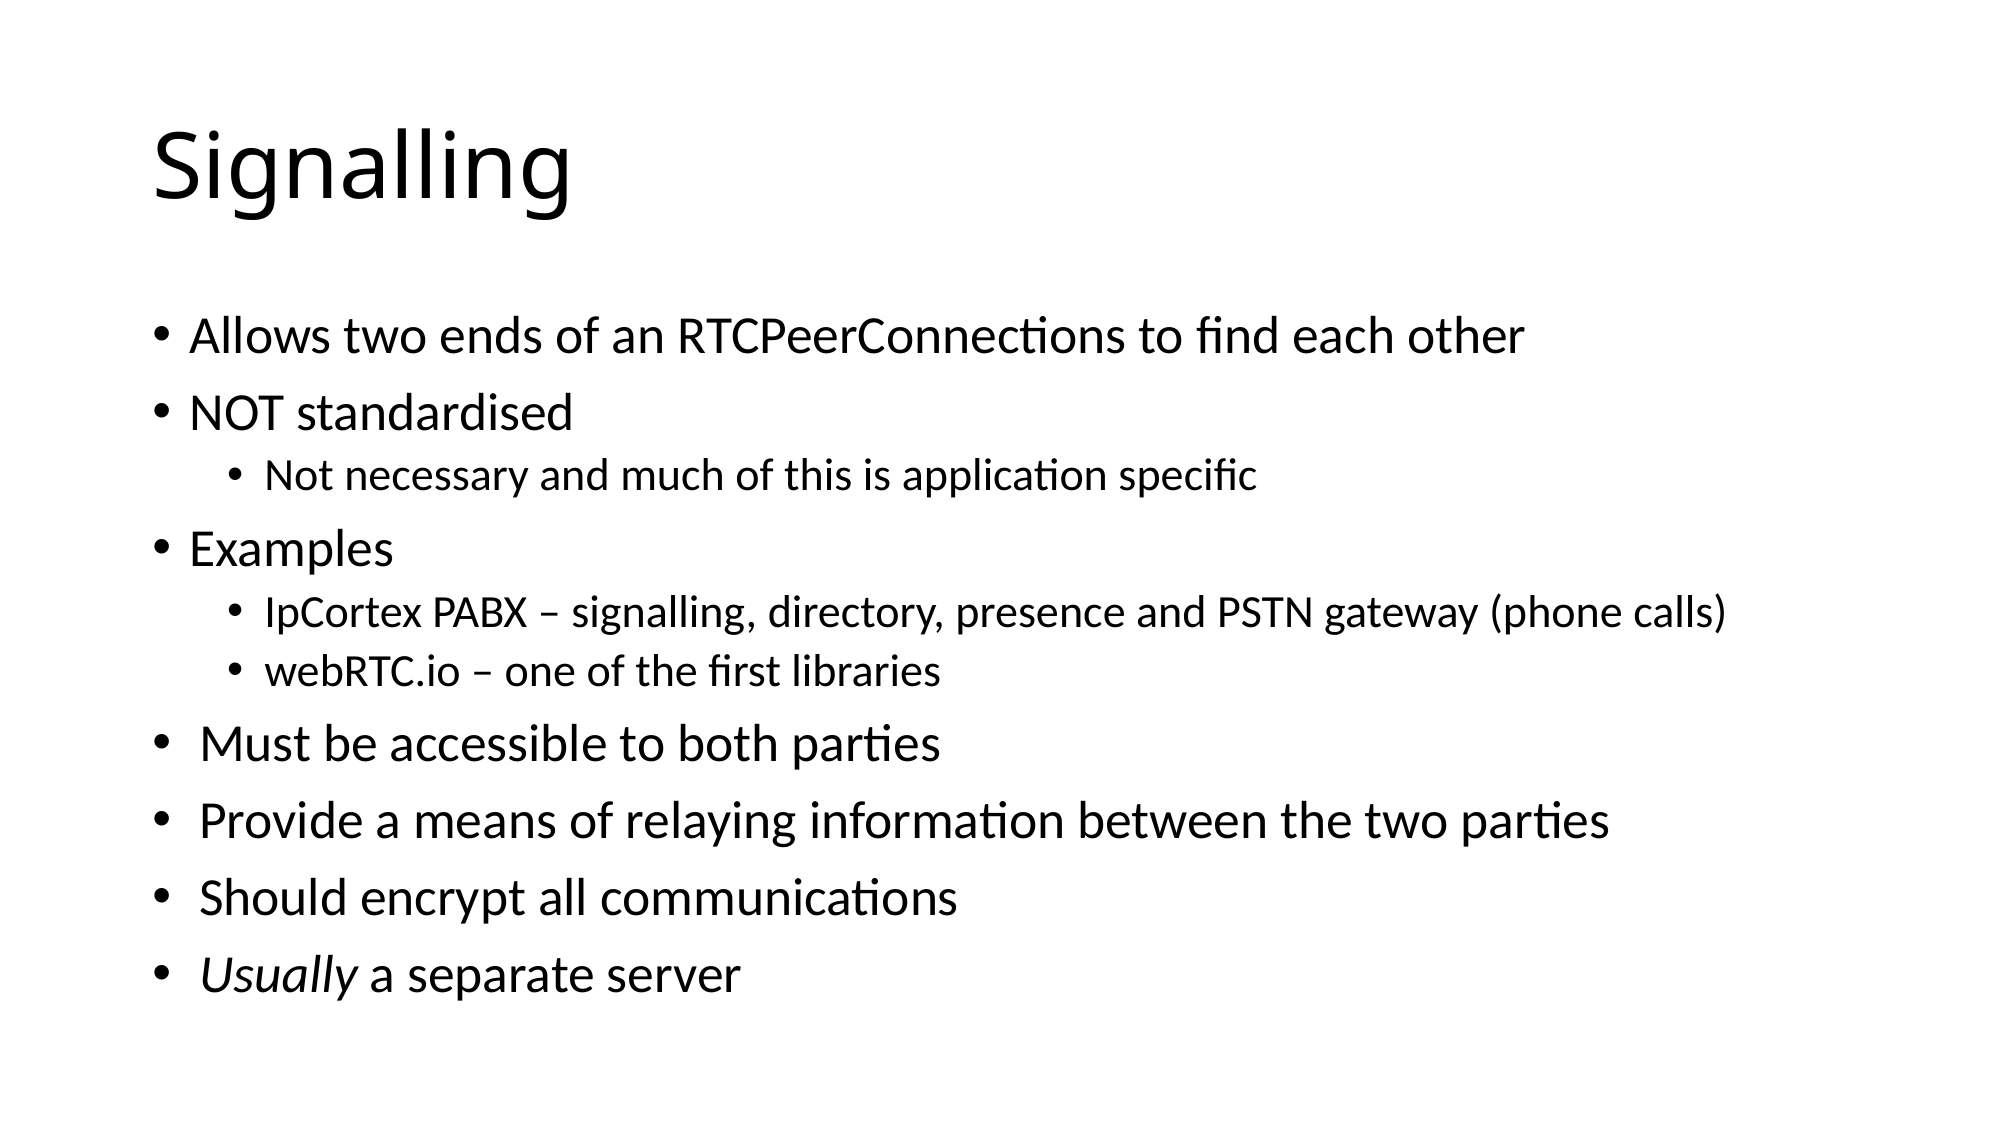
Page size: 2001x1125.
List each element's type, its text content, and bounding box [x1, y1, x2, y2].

list Allows two ends of an RTCPeerConnections to find each other NOT standardised Not necessary and much of this is application specific Examples IpCortex PABX – signalling, directory, presence and PSTN gateway (phone calls) webRTC.io – one of the first libraries Must be accessible to both parties Provide a means of relaying information between the two parties Should encrypt all communications Usually a separate server [137, 299, 1863, 1014]
title Signalling [137, 59, 1863, 278]
